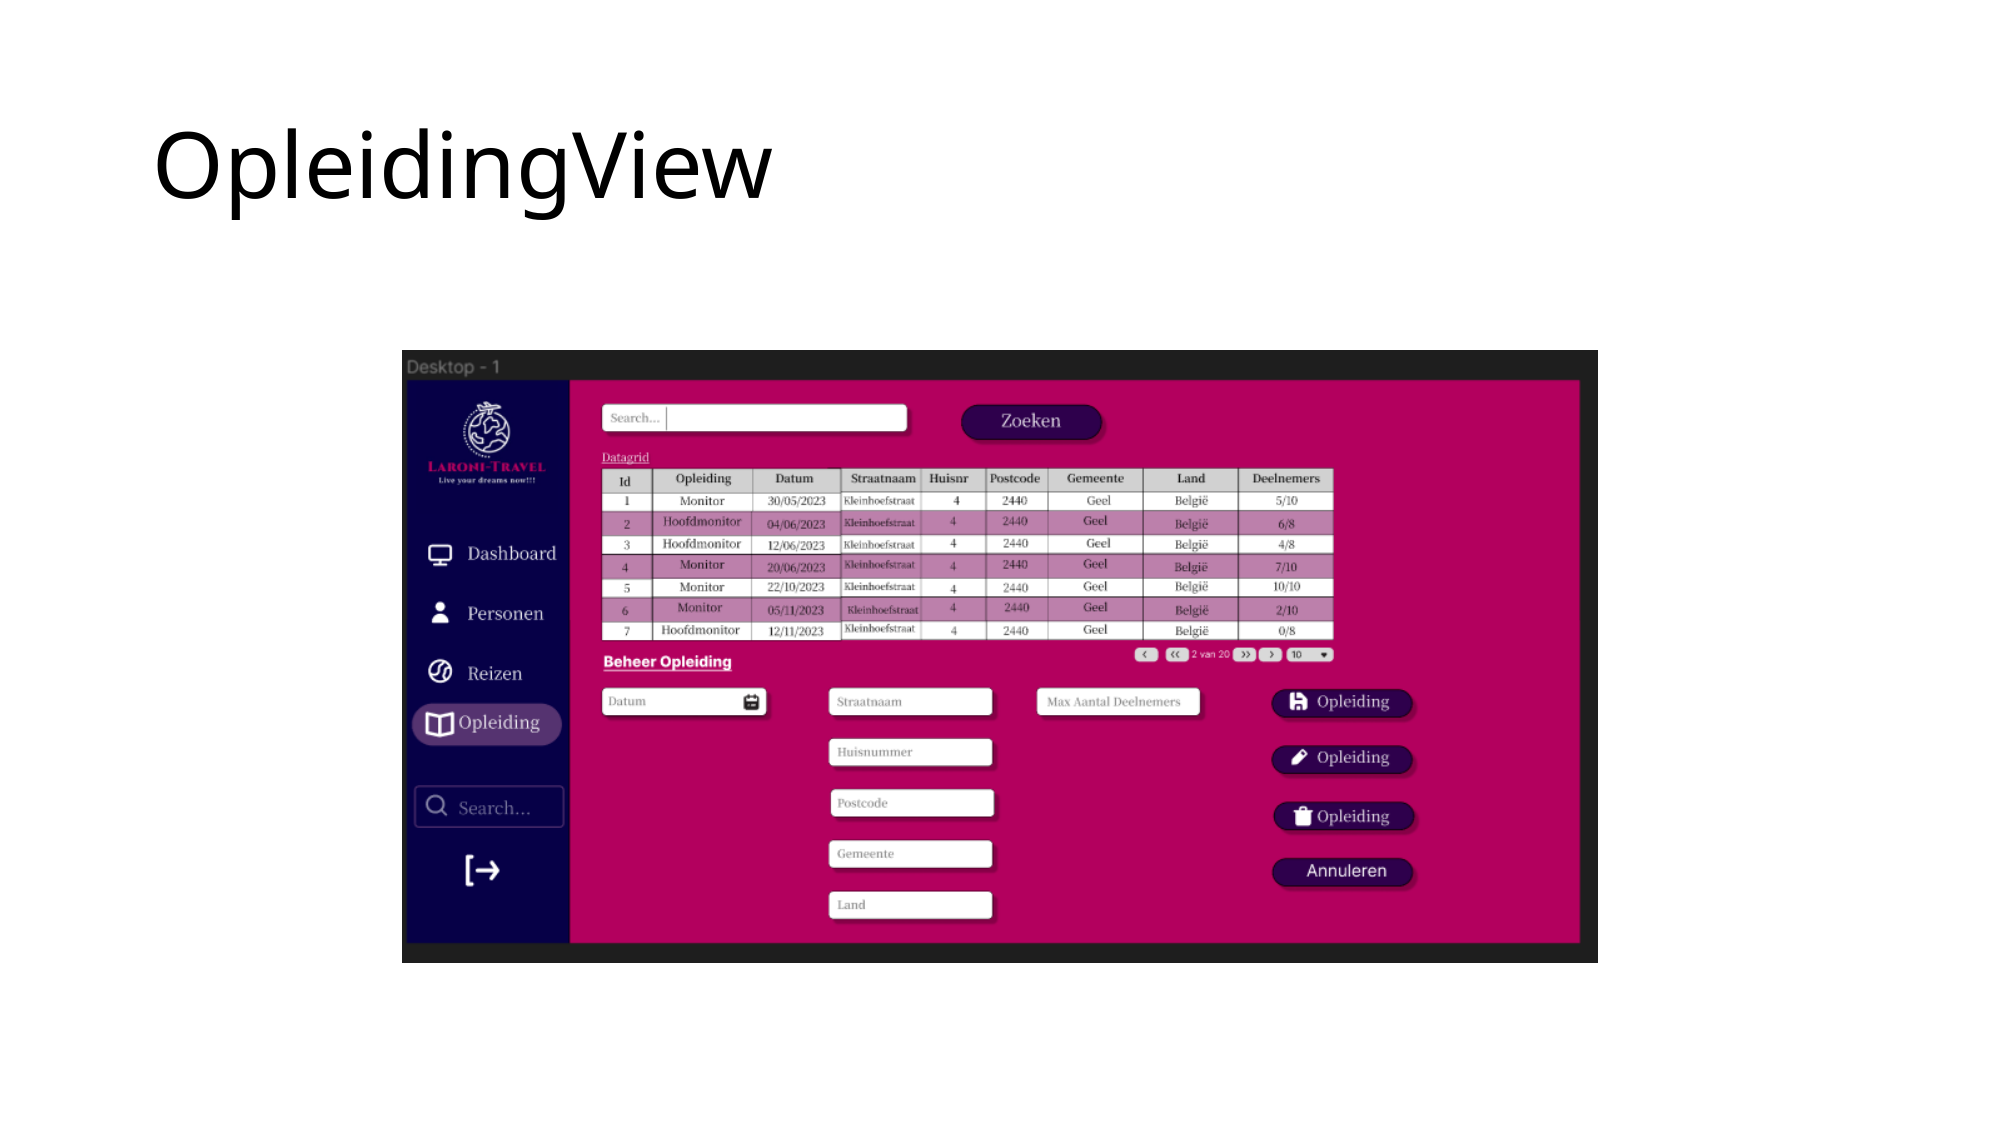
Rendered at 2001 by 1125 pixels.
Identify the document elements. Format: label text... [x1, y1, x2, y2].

title OpleidingView [137, 59, 1863, 278]
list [402, 350, 1598, 963]
